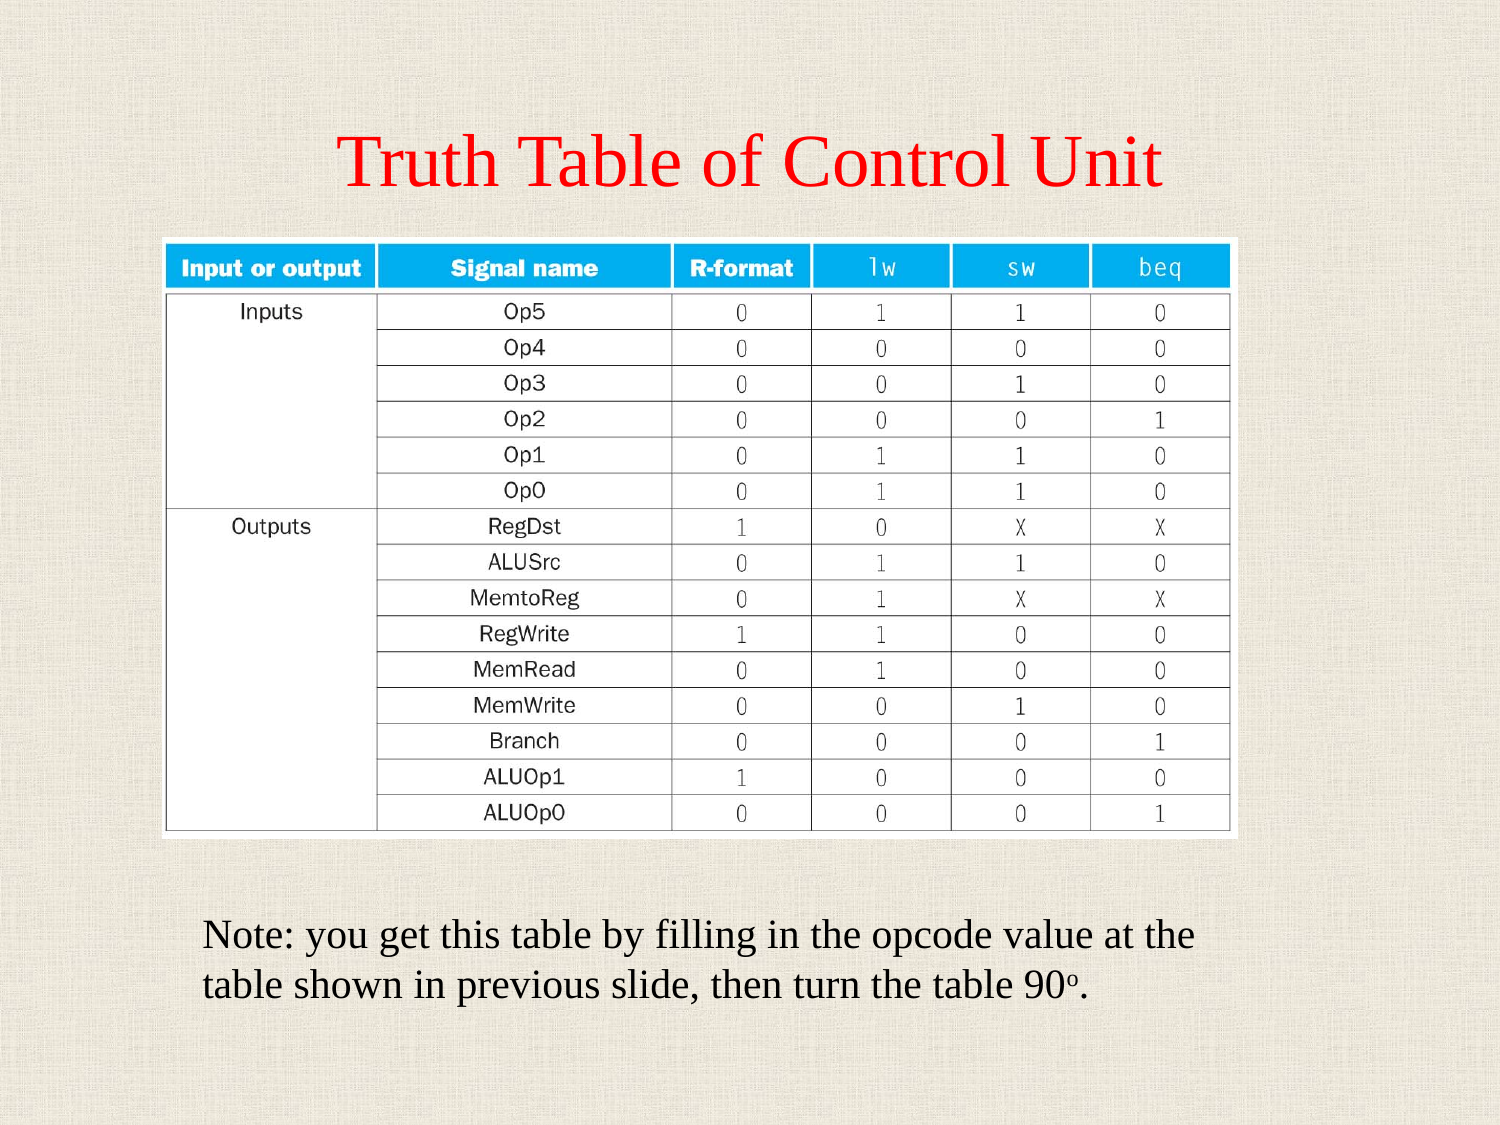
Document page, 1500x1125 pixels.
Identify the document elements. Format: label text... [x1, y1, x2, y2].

title Truth Table of Control Unit [112, 99, 1388, 213]
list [162, 237, 1238, 839]
text_box Note: you get this table by filling in the opcode value at the table shown in previous slide, then turn the table 90o. [187, 899, 1238, 1015]
